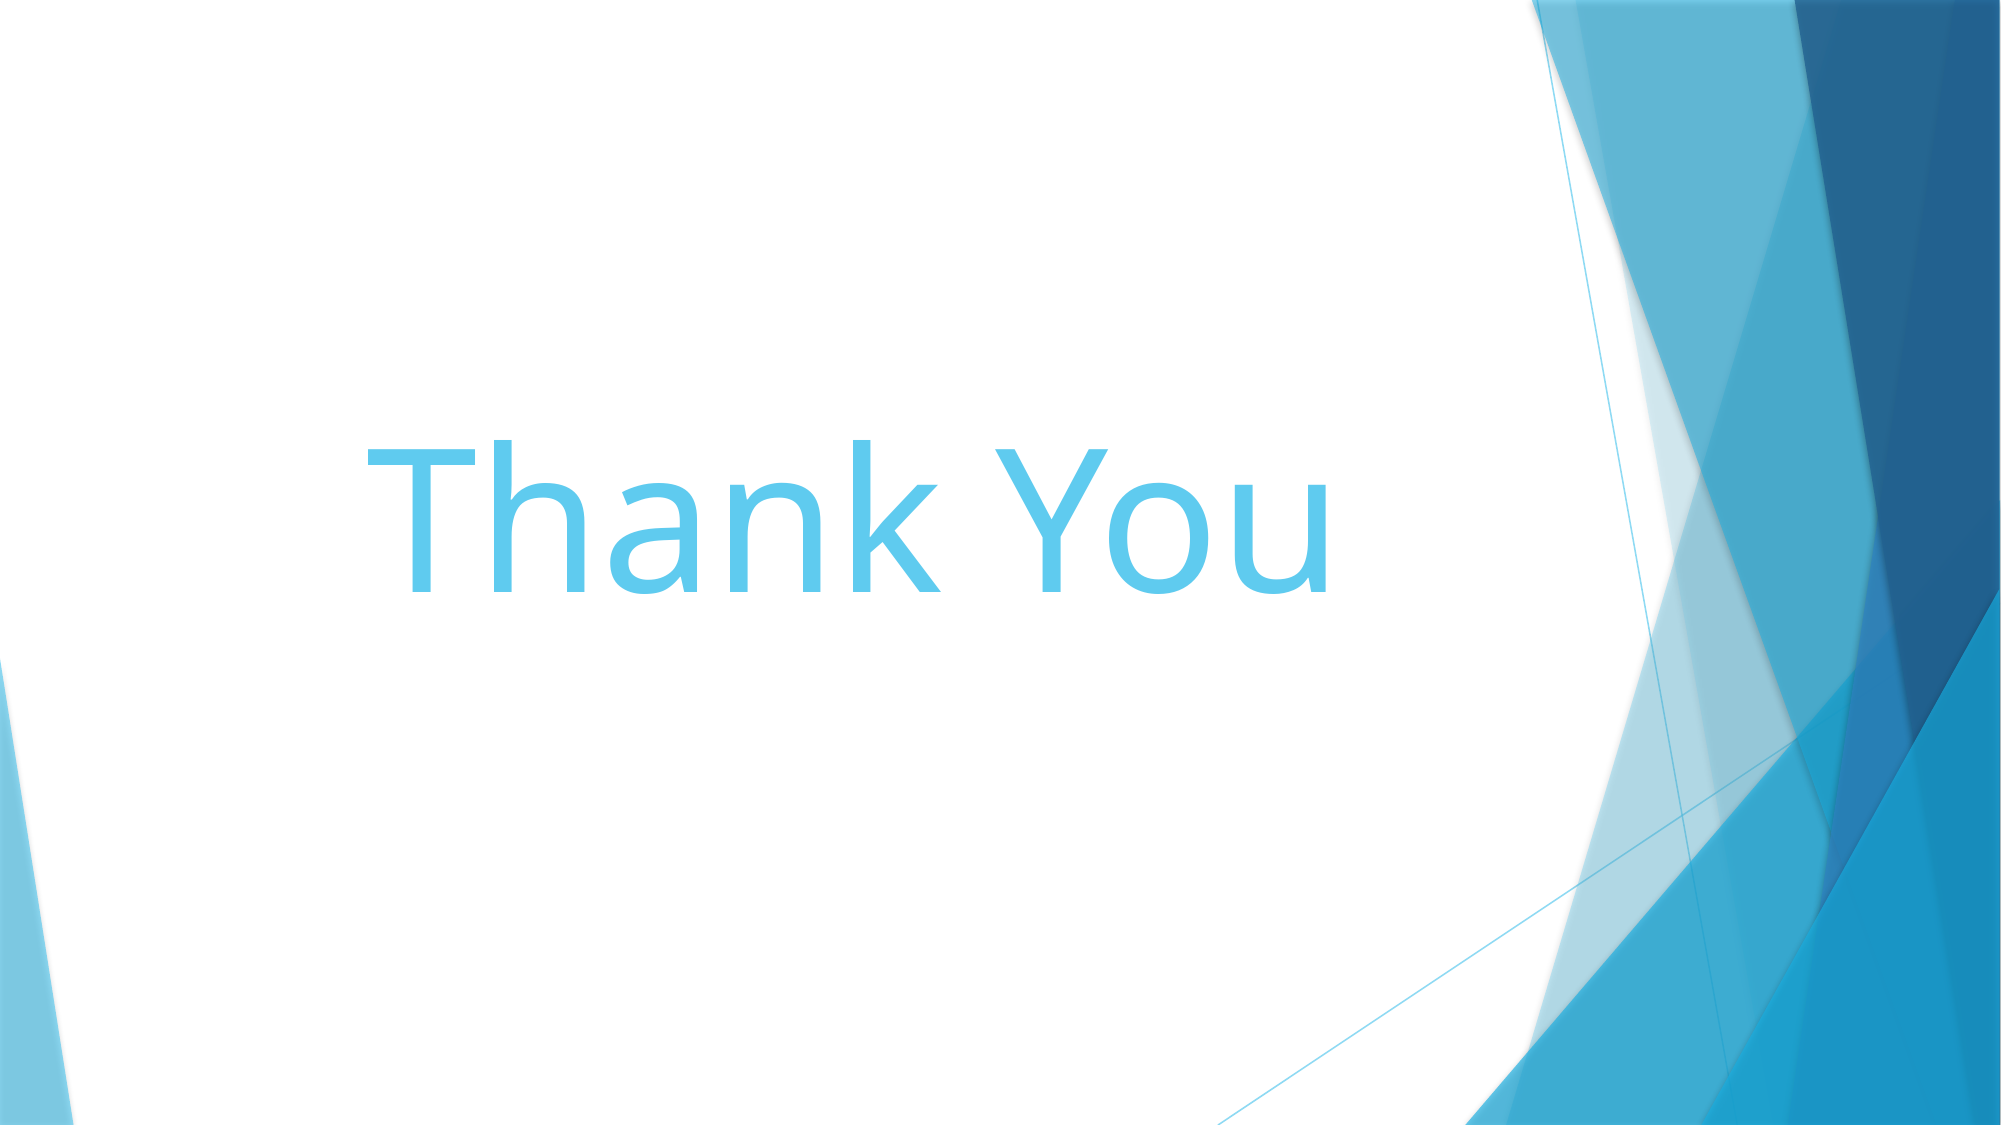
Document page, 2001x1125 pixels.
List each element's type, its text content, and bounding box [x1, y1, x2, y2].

title Thank You [351, 384, 1762, 602]
